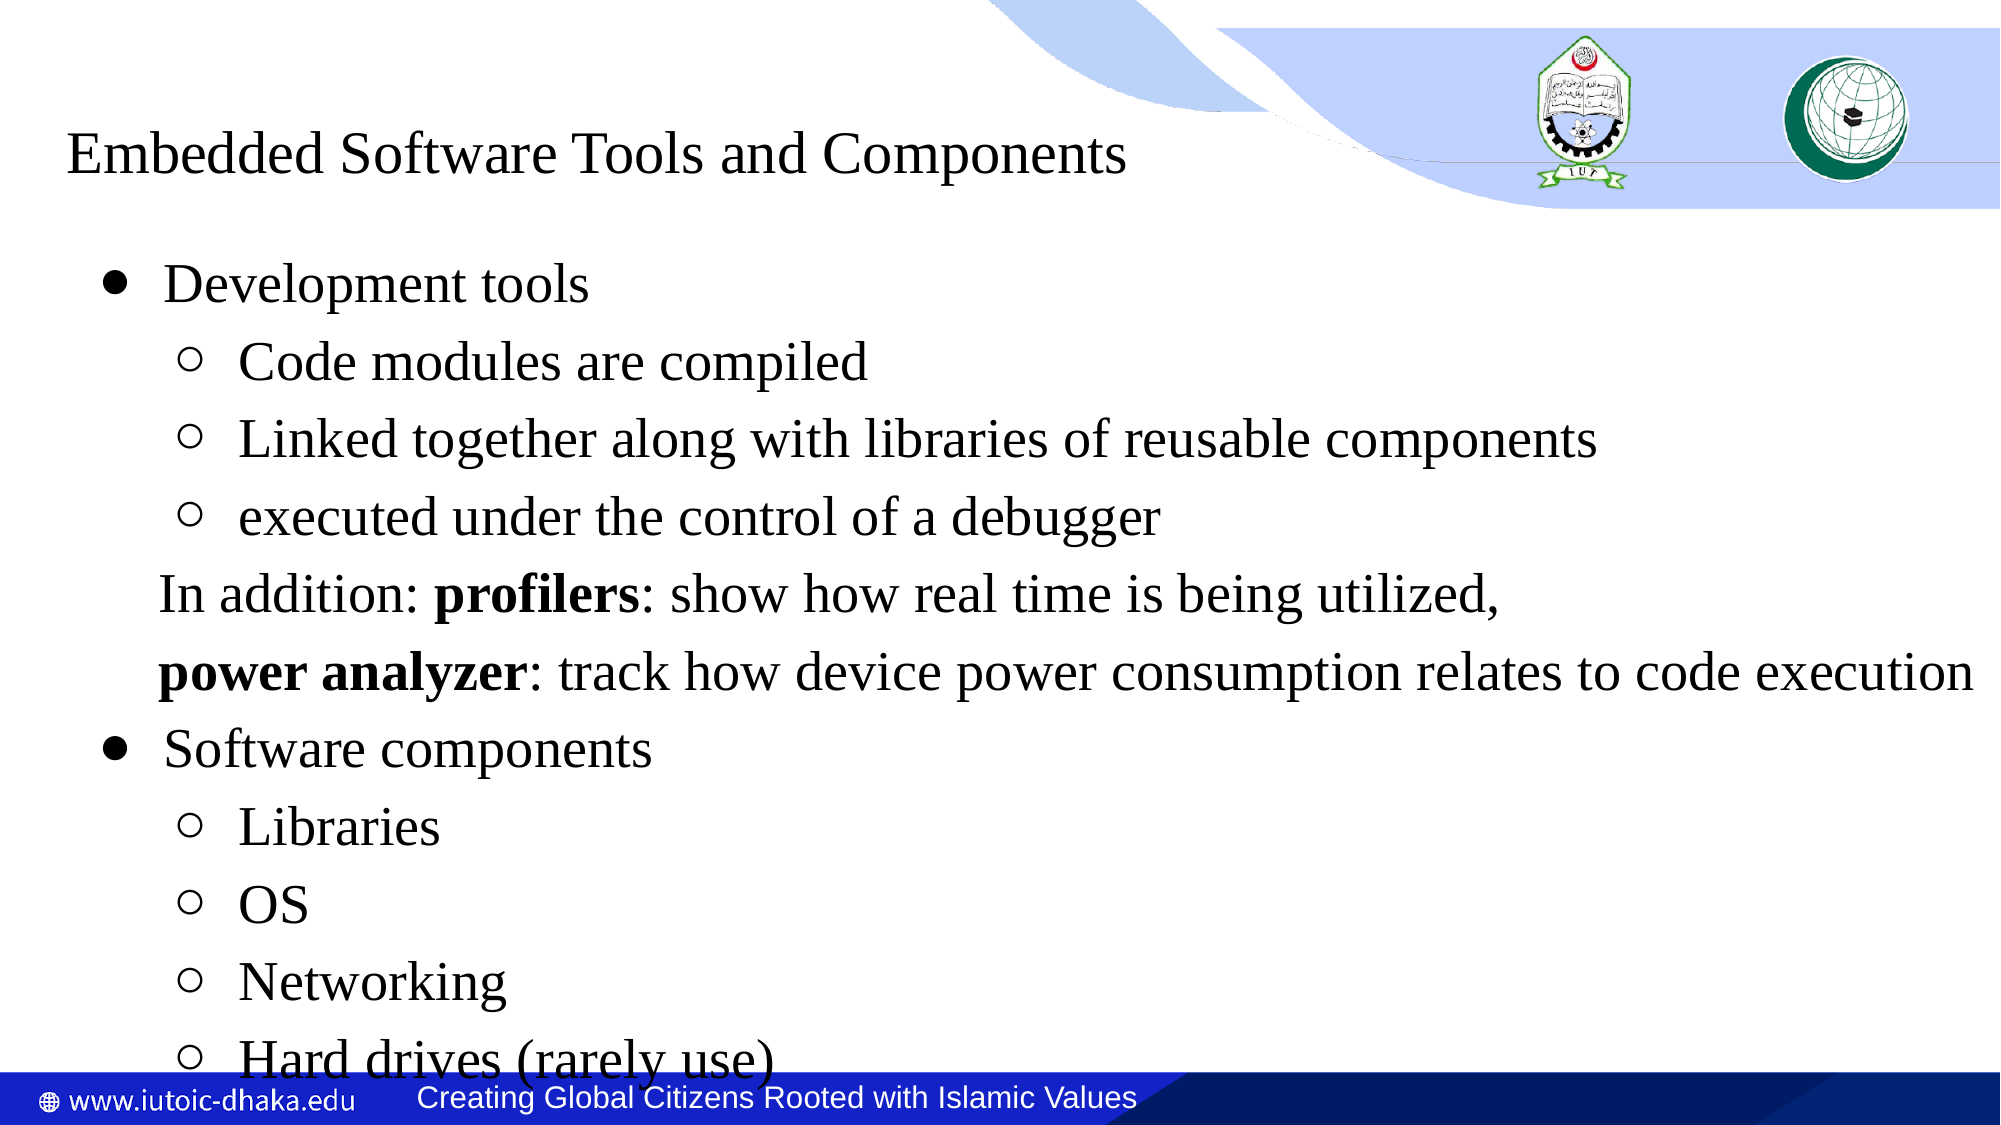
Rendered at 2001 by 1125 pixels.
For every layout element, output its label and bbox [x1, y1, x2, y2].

text_box [0, 0, 2000, 1125]
